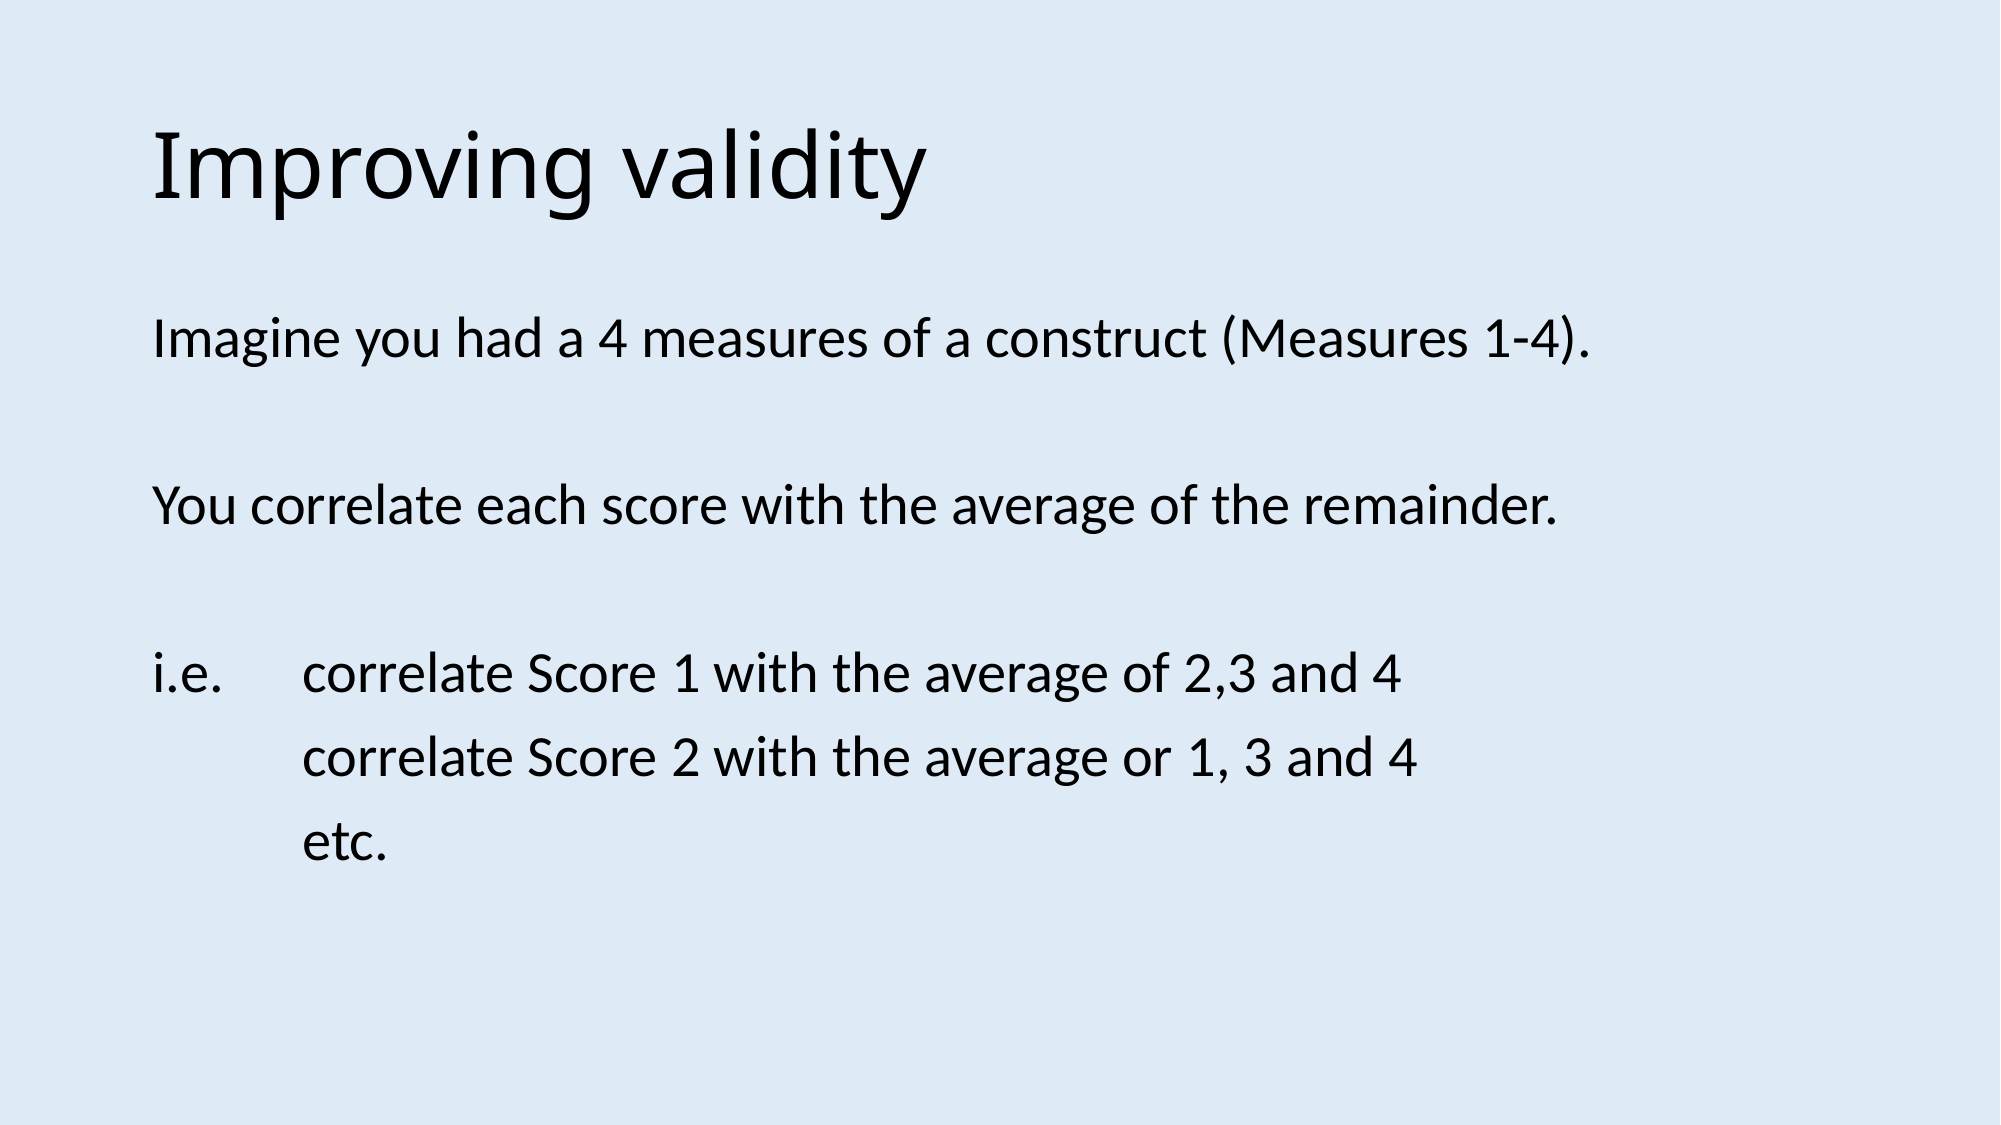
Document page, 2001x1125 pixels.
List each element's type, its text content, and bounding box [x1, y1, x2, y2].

title Improving validity [137, 59, 1863, 278]
list Imagine you had a 4 measures of a construct (Measures 1-4). You correlate each score with the average of the remainder. i.e. correlate Score 1 with the average of 2,3 and 4 correlate Score 2 with the average or 1, 3 and 4 etc. [137, 299, 1863, 1014]
